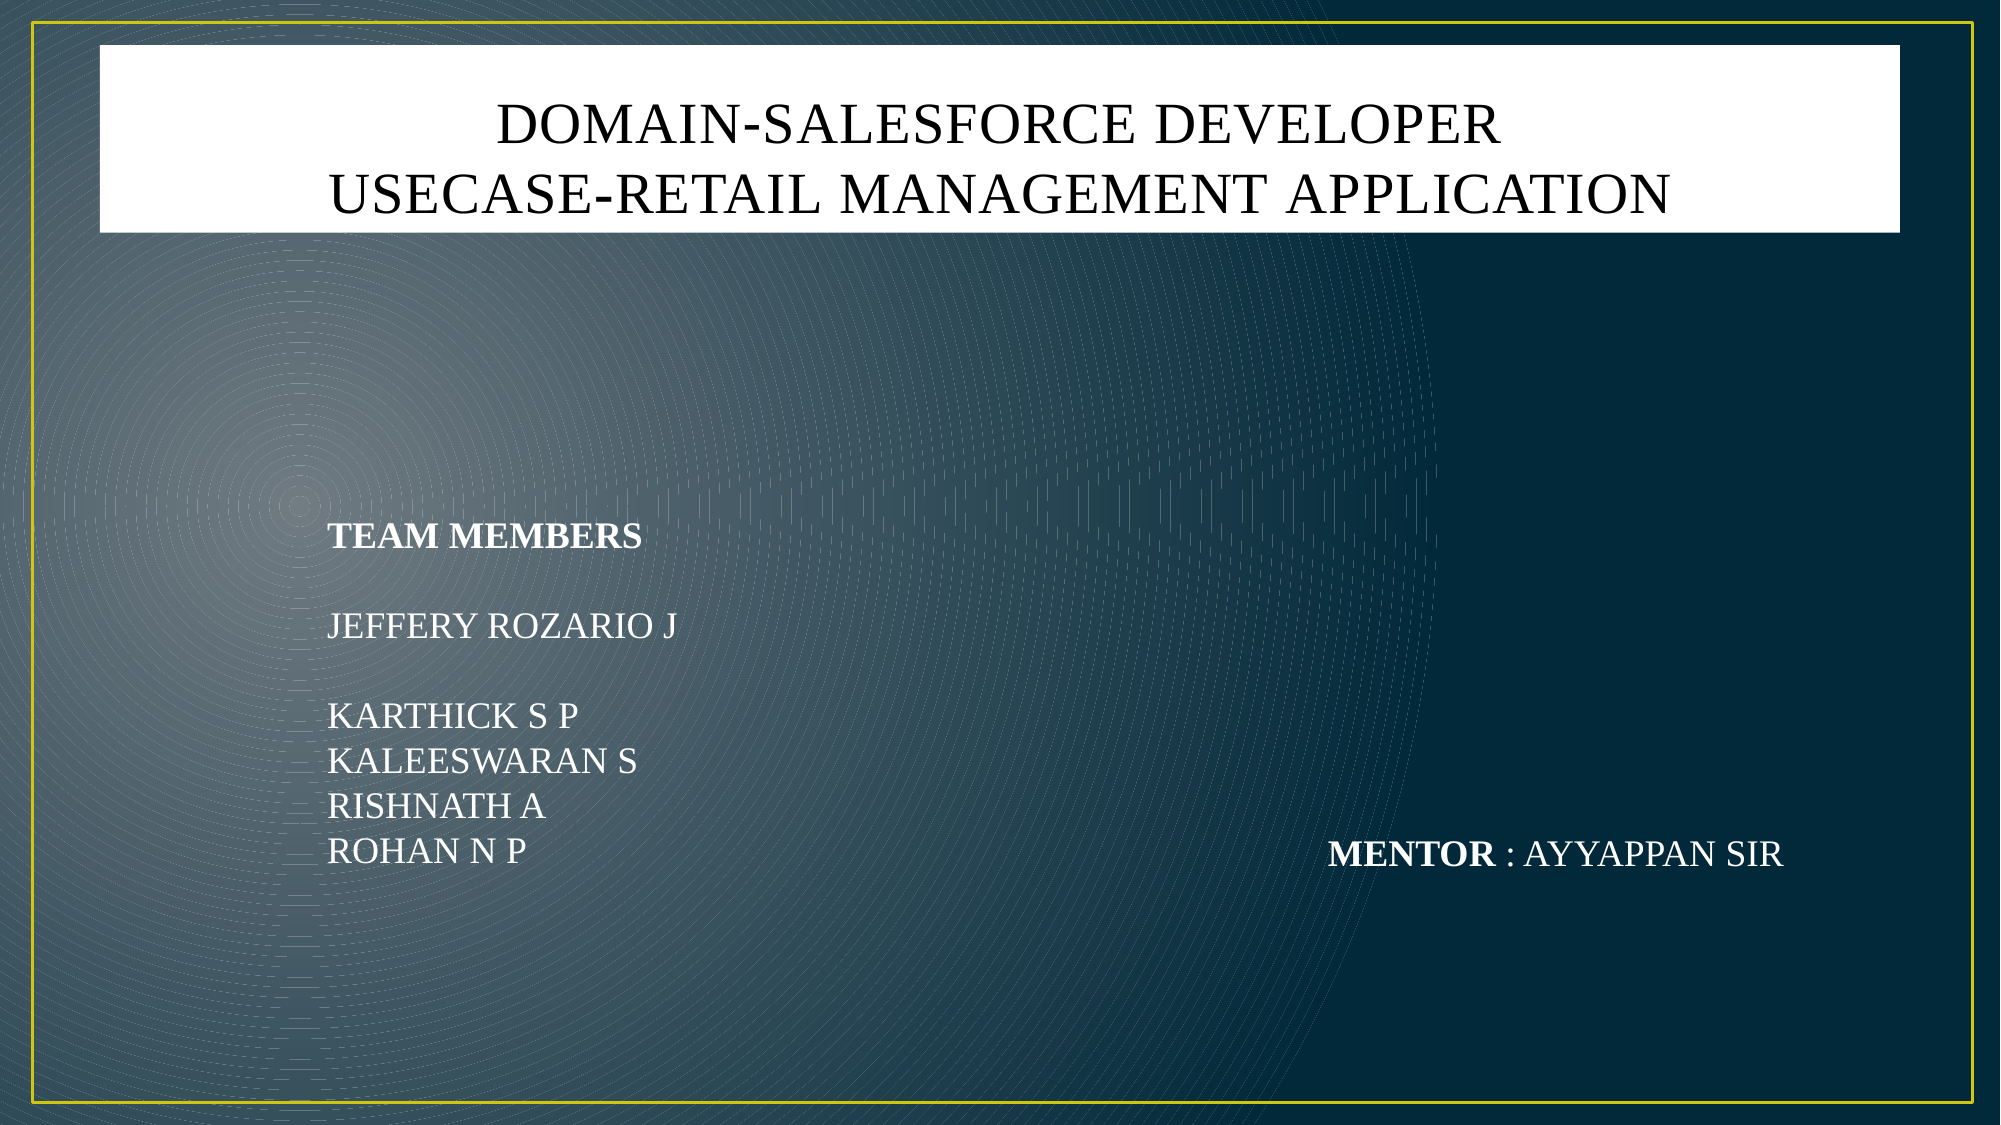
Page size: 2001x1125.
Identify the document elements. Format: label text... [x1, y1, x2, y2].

text_box MENTOR : AYYAPPAN SIR [1313, 821, 1899, 882]
text_box TEAM MEMBERS JEFFERY ROZARIO J KARTHICK S P KALEESWARAN S RISHNATH A ROHAN N P [312, 503, 784, 924]
title DOMAIN-SALESFORCE DEVELOPER USECASE-RETAIL MANAGEMENT APPLICATION [99, 45, 1900, 233]
